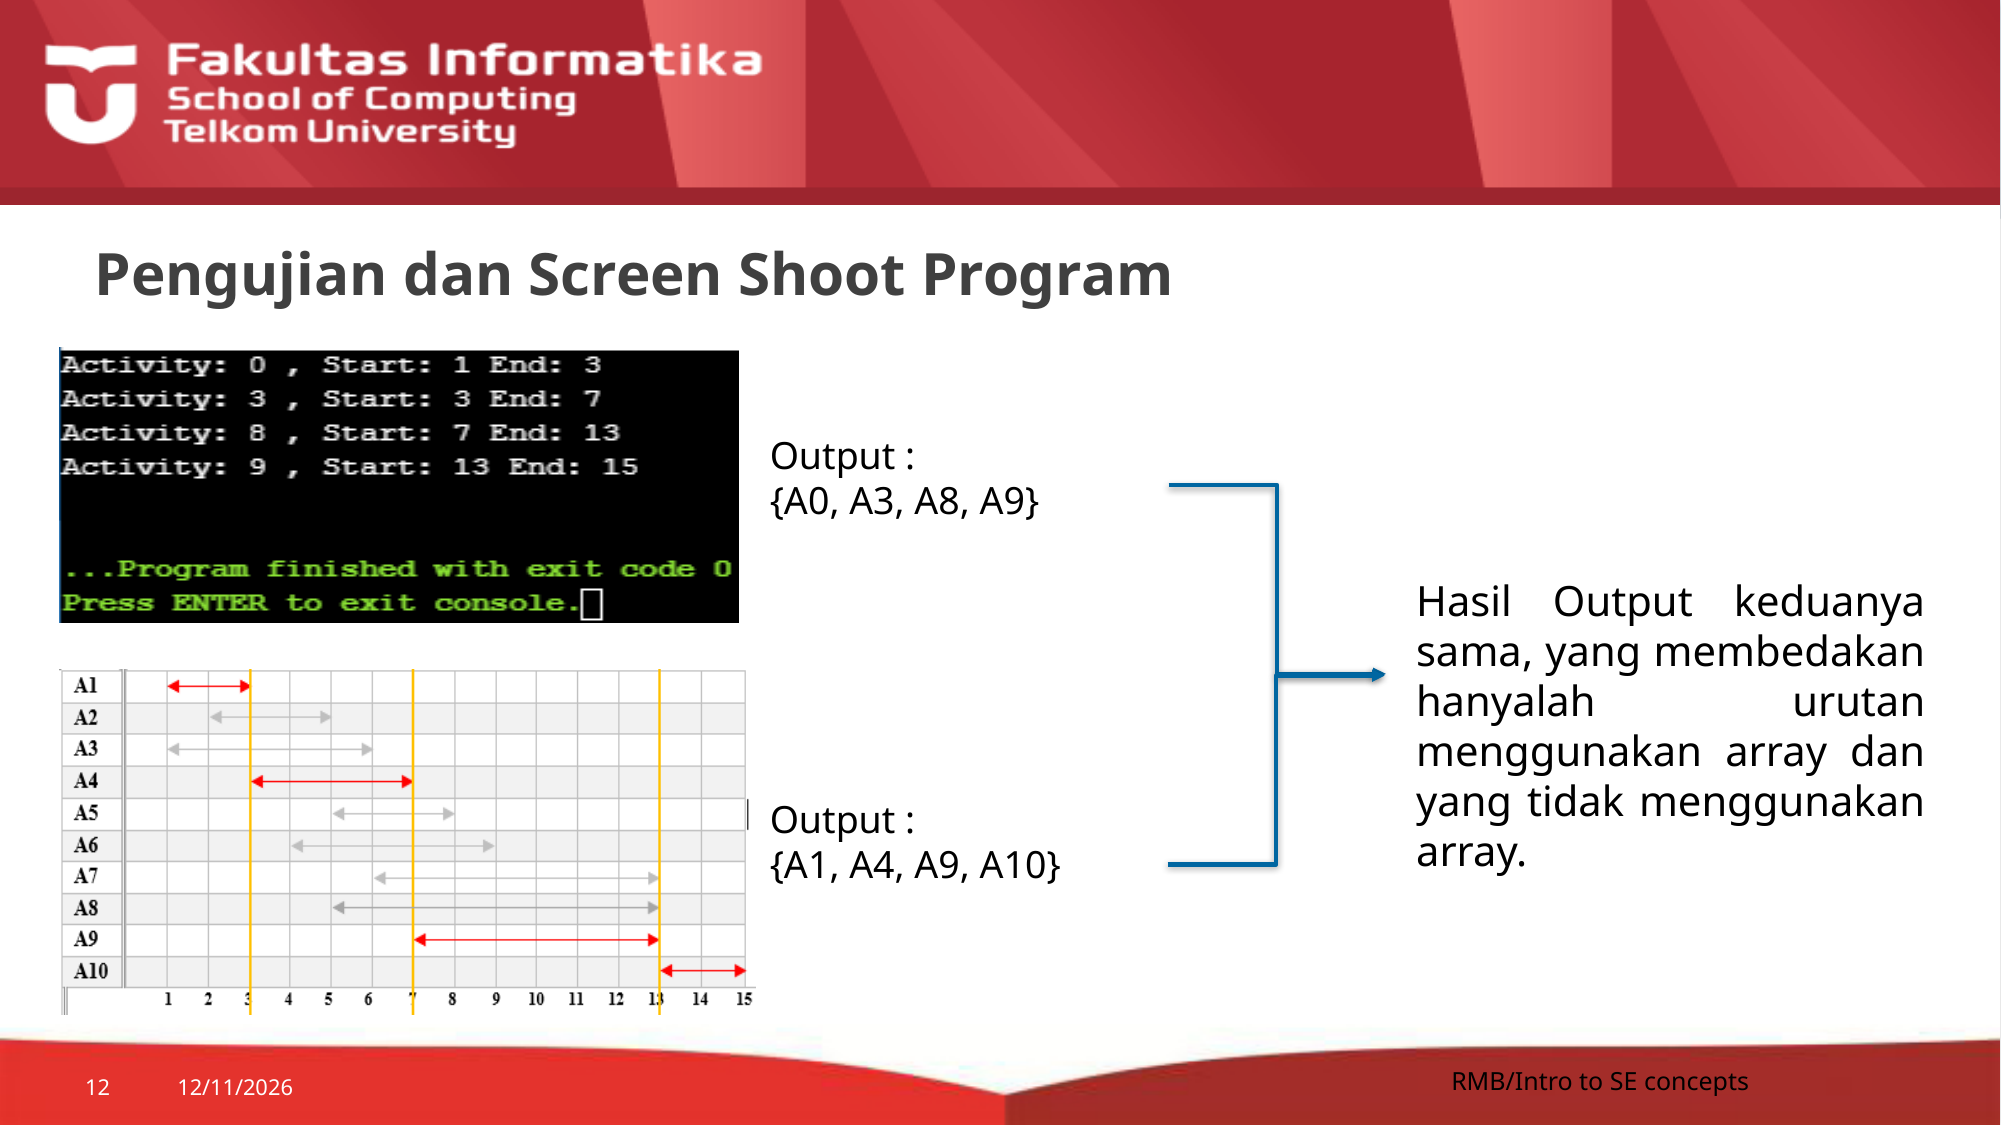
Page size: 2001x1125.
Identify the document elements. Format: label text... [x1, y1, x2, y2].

picture [59, 347, 739, 623]
footer RMB/Intro to SE concepts [1299, 1043, 1901, 1119]
picture [0, 0, 2001, 1125]
slide_number 12 [85, 1058, 164, 1119]
text_box Hasil Output keduanya sama, yang membedakan hanyalah urutan menggunakan array dan yang tidak menggunakan array. [1401, 566, 1941, 882]
text_box Output : {A0, A3, A8, A9} [755, 424, 1320, 530]
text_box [1167, 675, 1385, 865]
picture [59, 668, 756, 1015]
text_box Output : {A1, A4, A9, A10} [761, 788, 1320, 894]
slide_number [177, 1058, 537, 1119]
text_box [1168, 484, 1386, 675]
title Pengujian dan Screen Shoot Program [79, 219, 1901, 325]
